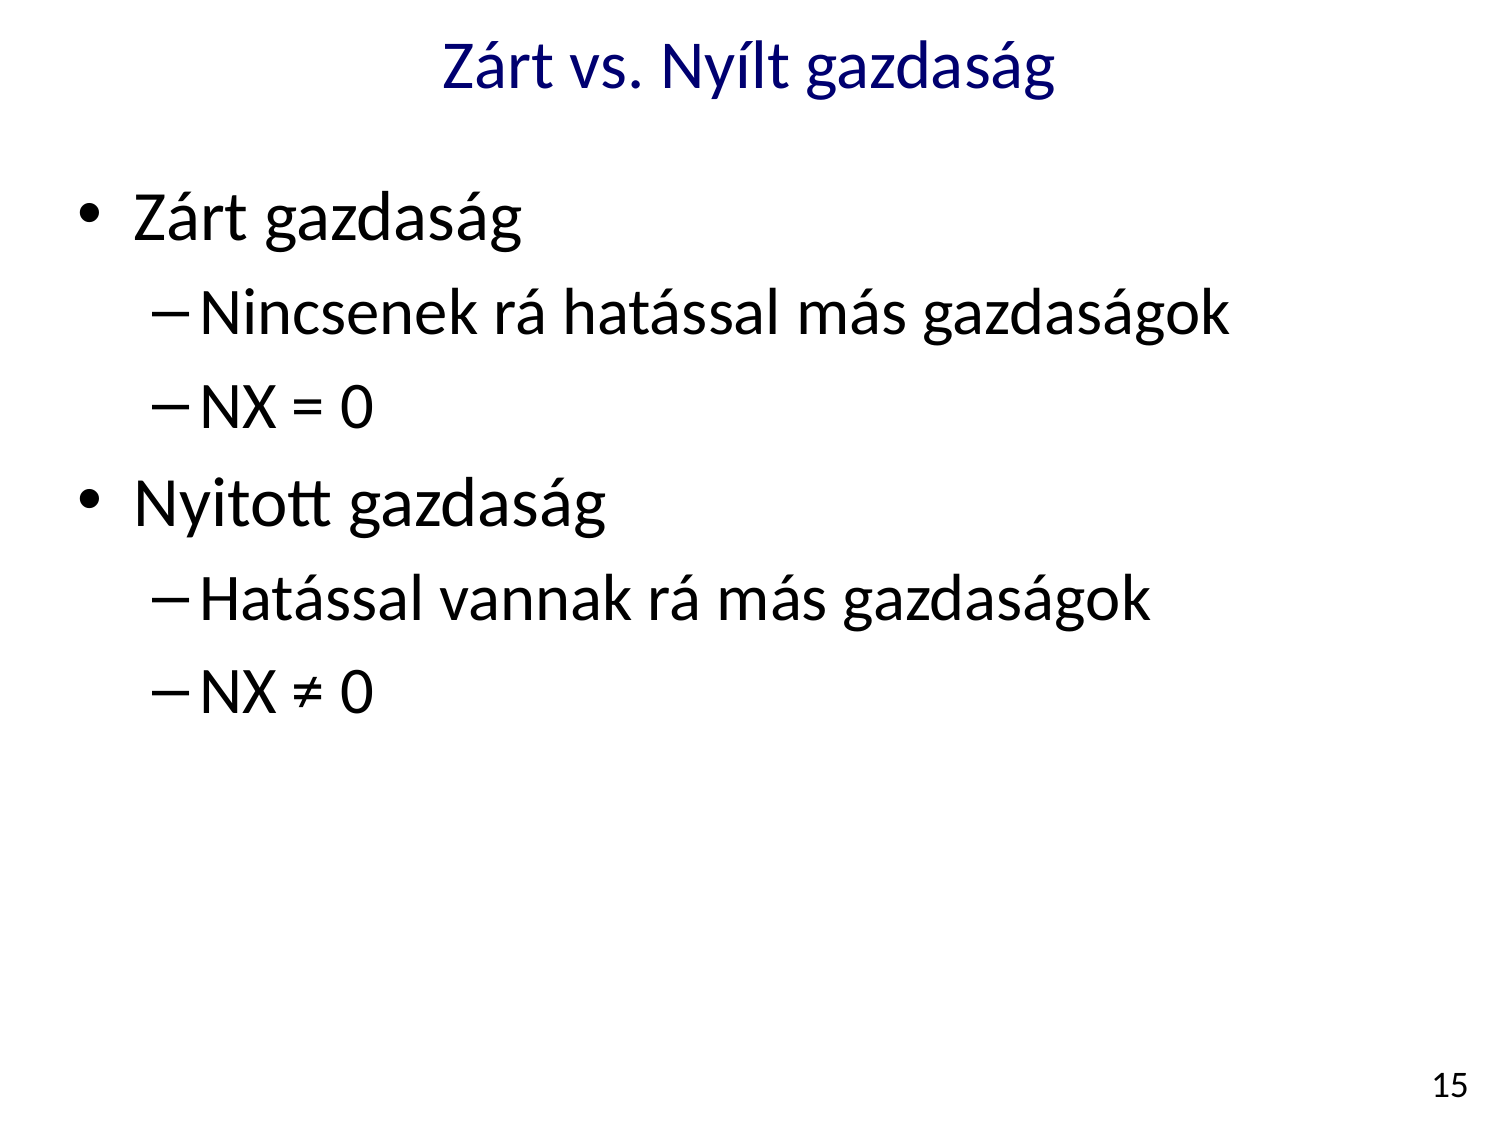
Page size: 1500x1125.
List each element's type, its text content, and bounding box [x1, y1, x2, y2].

text_box 15 [1400, 1052, 1500, 1113]
title Zárt vs. Nyílt gazdaság [0, 12, 1500, 138]
list Zárt gazdaság Nincsenek rá hatással más gazdaságok NX = 0 Nyitott gazdaság Hatással vannak rá más gazdaságok NX ≠ 0 [62, 162, 1463, 1050]
